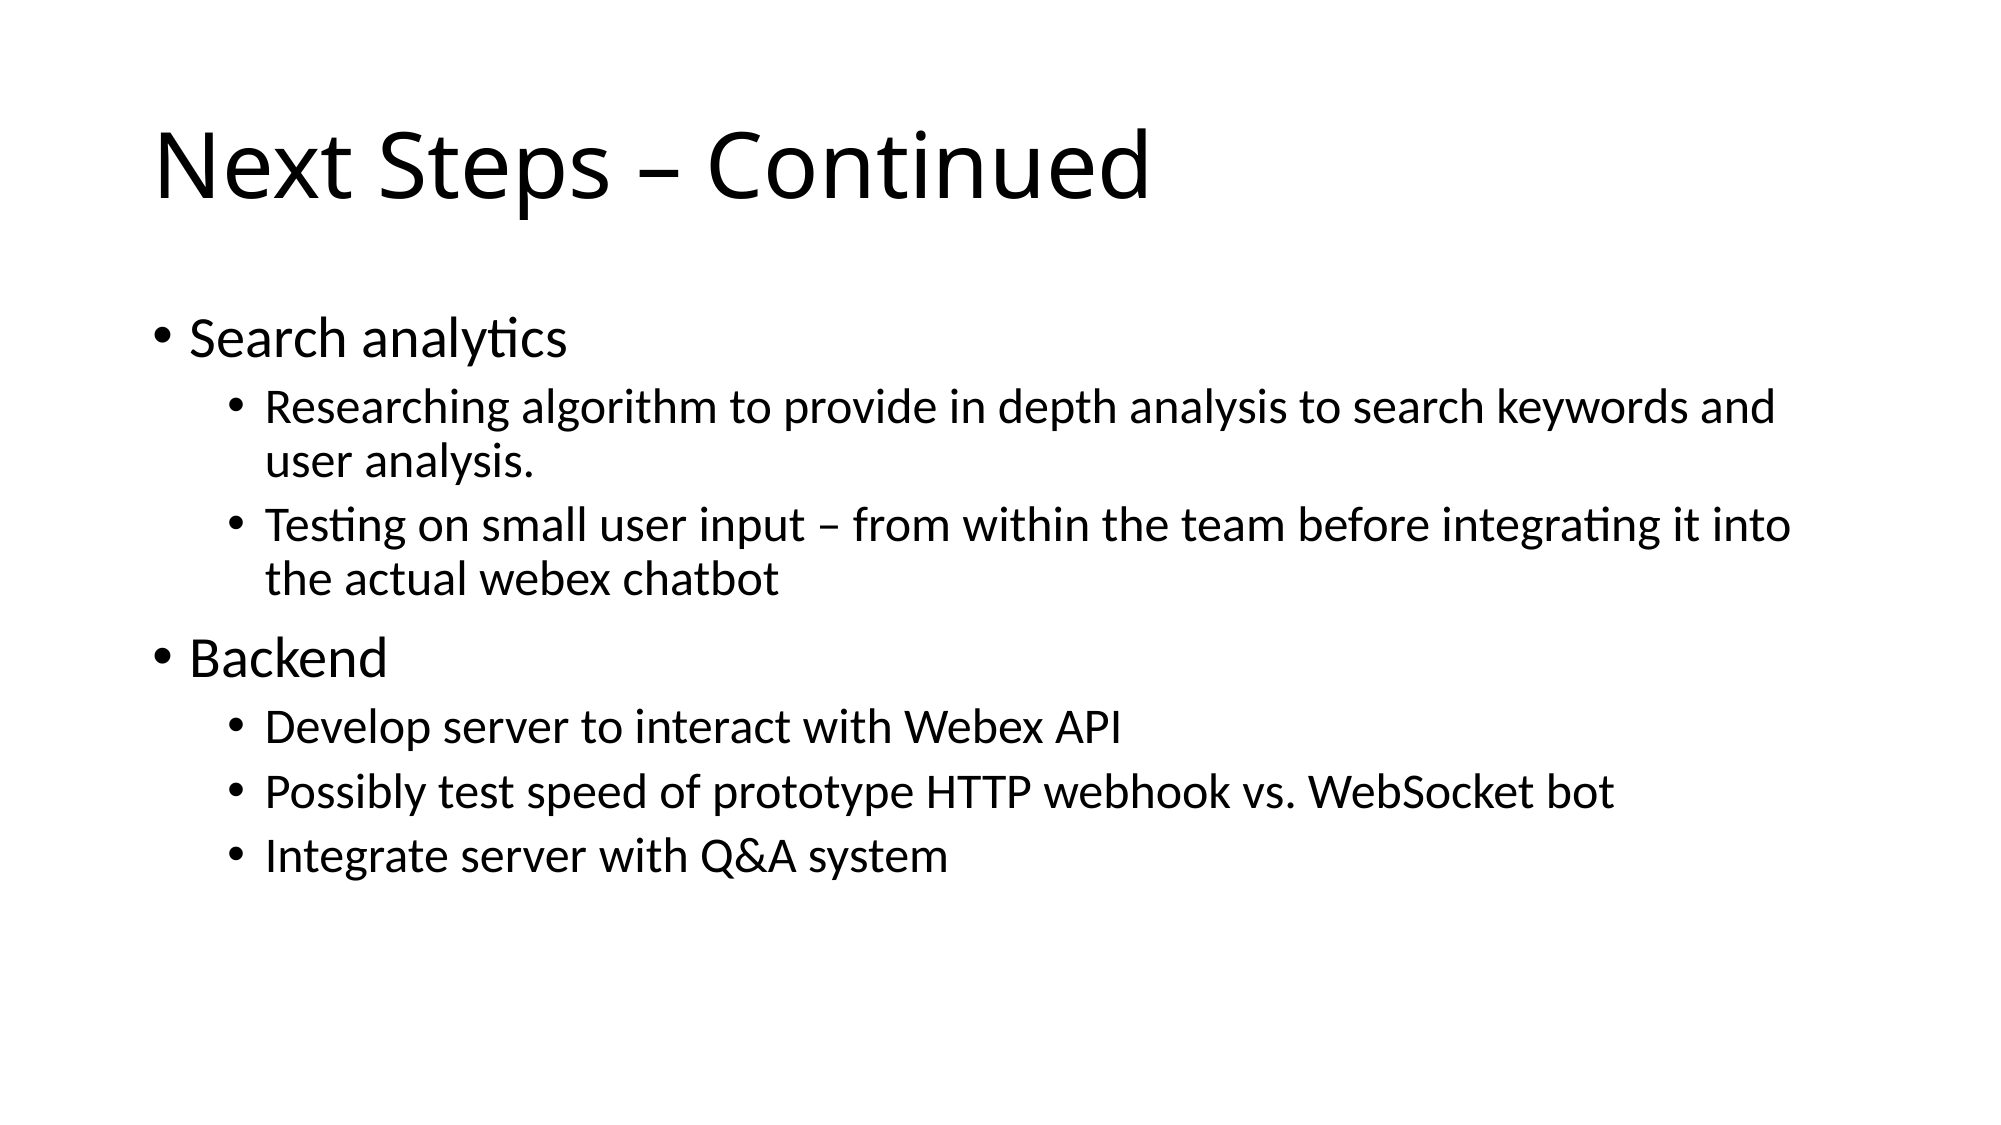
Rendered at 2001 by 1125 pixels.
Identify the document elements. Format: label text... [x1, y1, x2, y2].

title Next Steps – Continued [137, 59, 1863, 278]
list Search analytics Researching algorithm to provide in depth analysis to search keywords and user analysis. Testing on small user input – from within the team before integrating it into the actual webex chatbot Backend Develop server to interact with Webex API Possibly test speed of prototype HTTP webhook vs. WebSocket bot Integrate server with Q&A system [137, 299, 1863, 1014]
